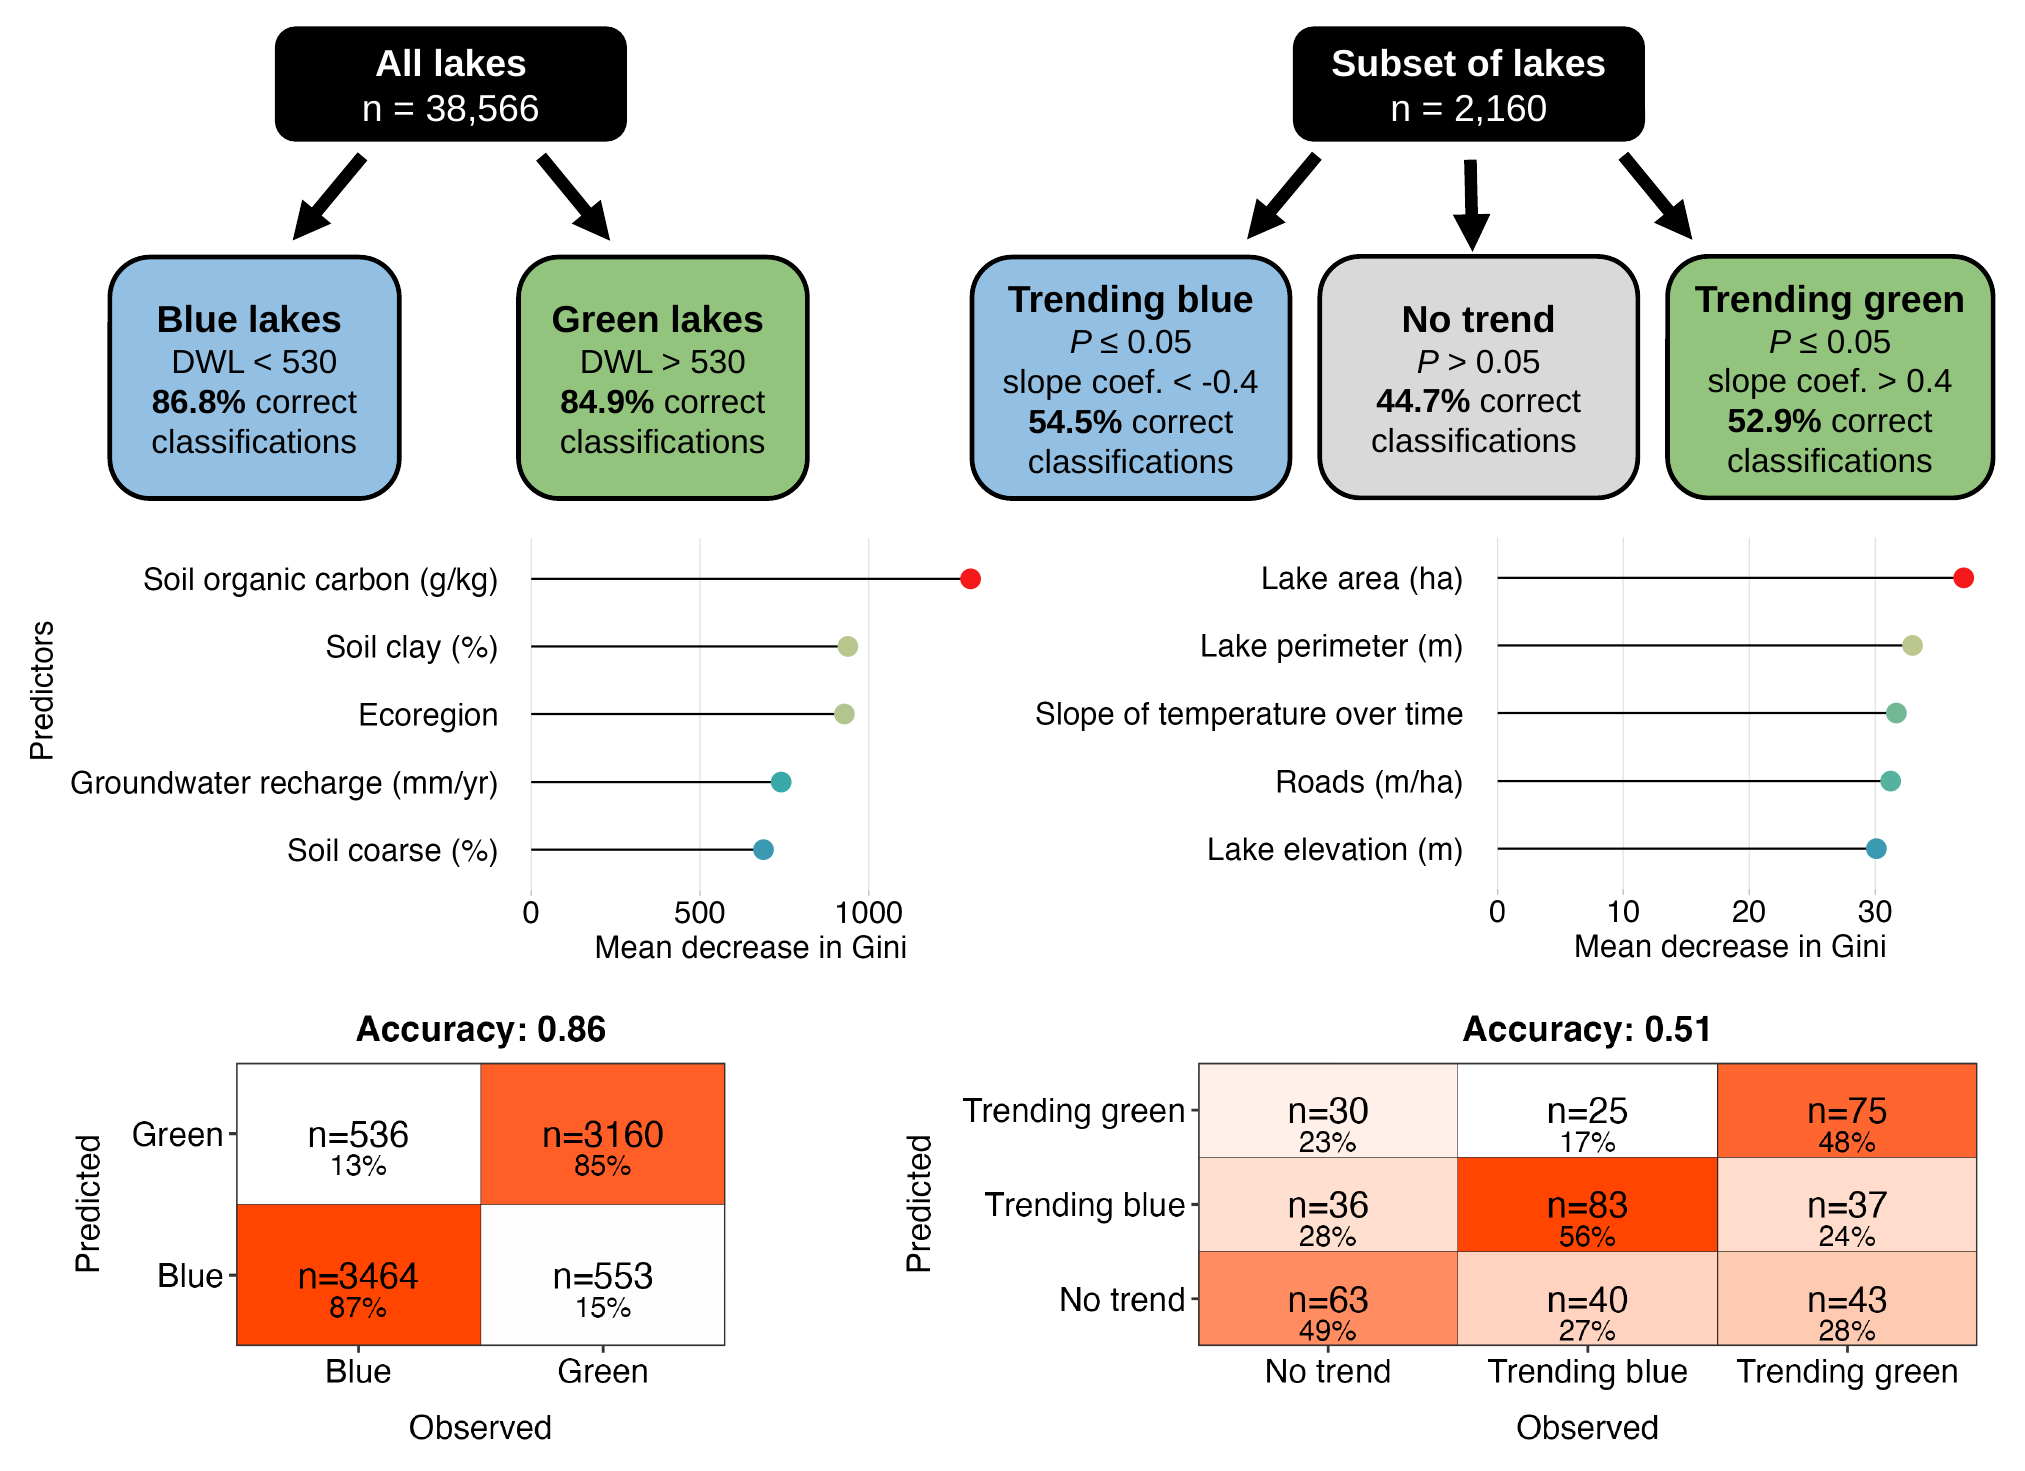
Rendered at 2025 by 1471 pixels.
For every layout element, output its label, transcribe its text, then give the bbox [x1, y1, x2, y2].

picture [891, 1001, 1992, 1460]
text_box All lakes n = 38,566 [275, 27, 627, 141]
text_box Subset of lakes n = 2,160 [1293, 27, 1645, 141]
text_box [1622, 155, 1693, 241]
text_box Trending green P ≤ 0.05 slope coef. > 0.4 52.9% correct classifications [1665, 254, 1995, 500]
text_box No trend P > 0.05 44.7% correct classifications [1318, 254, 1640, 500]
text_box Blue lakes DWL < 530 86.8% correct classifications [108, 255, 401, 501]
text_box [1246, 155, 1318, 240]
text_box Trending blue P ≤ 0.05 slope coef. < -0.4 54.5% correct classifications [970, 255, 1292, 501]
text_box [292, 155, 364, 241]
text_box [1469, 159, 1474, 253]
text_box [540, 156, 611, 242]
picture [61, 1001, 739, 1460]
picture [17, 525, 2023, 978]
text_box Green lakes DWL > 530 84.9% correct classifications [516, 255, 809, 501]
